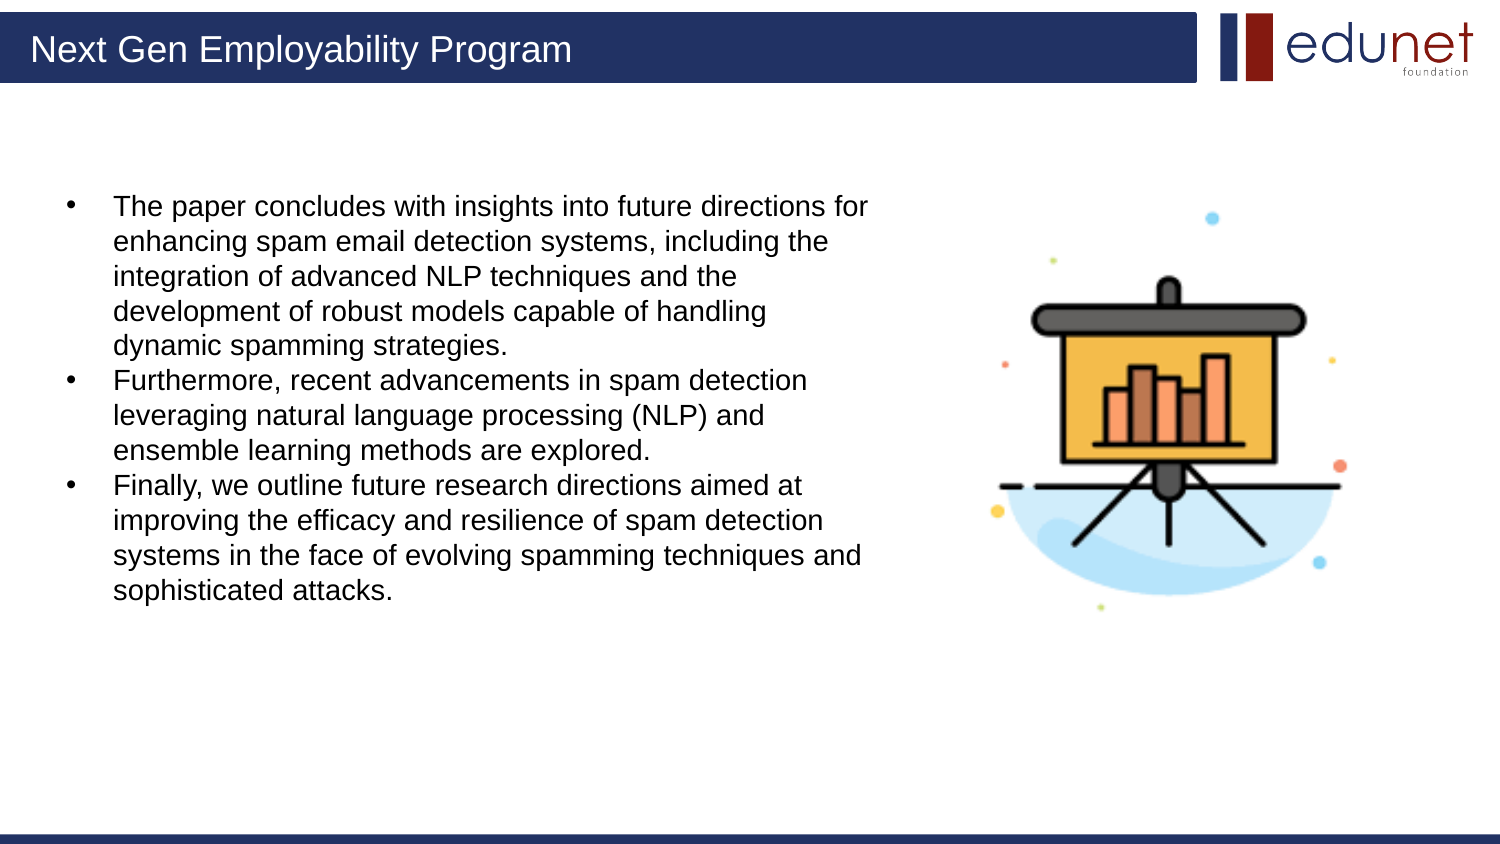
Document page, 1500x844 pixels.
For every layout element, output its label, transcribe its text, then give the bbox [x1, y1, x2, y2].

picture [1279, 14, 1482, 83]
picture [921, 171, 1418, 653]
list The paper concludes with insights into future directions for enhancing spam email detection systems, including the integration of advanced NLP techniques and the development of robust models capable of handling dynamic spamming strategies. Furthermore, recent advancements in spam detection leveraging natural language processing (NLP) and ensemble learning methods are explored. Finally, we outline future research directions aimed at improving the efficacy and resilience of spam detection systems in the face of evolving spamming techniques and sophisticated attacks. [51, 171, 897, 750]
